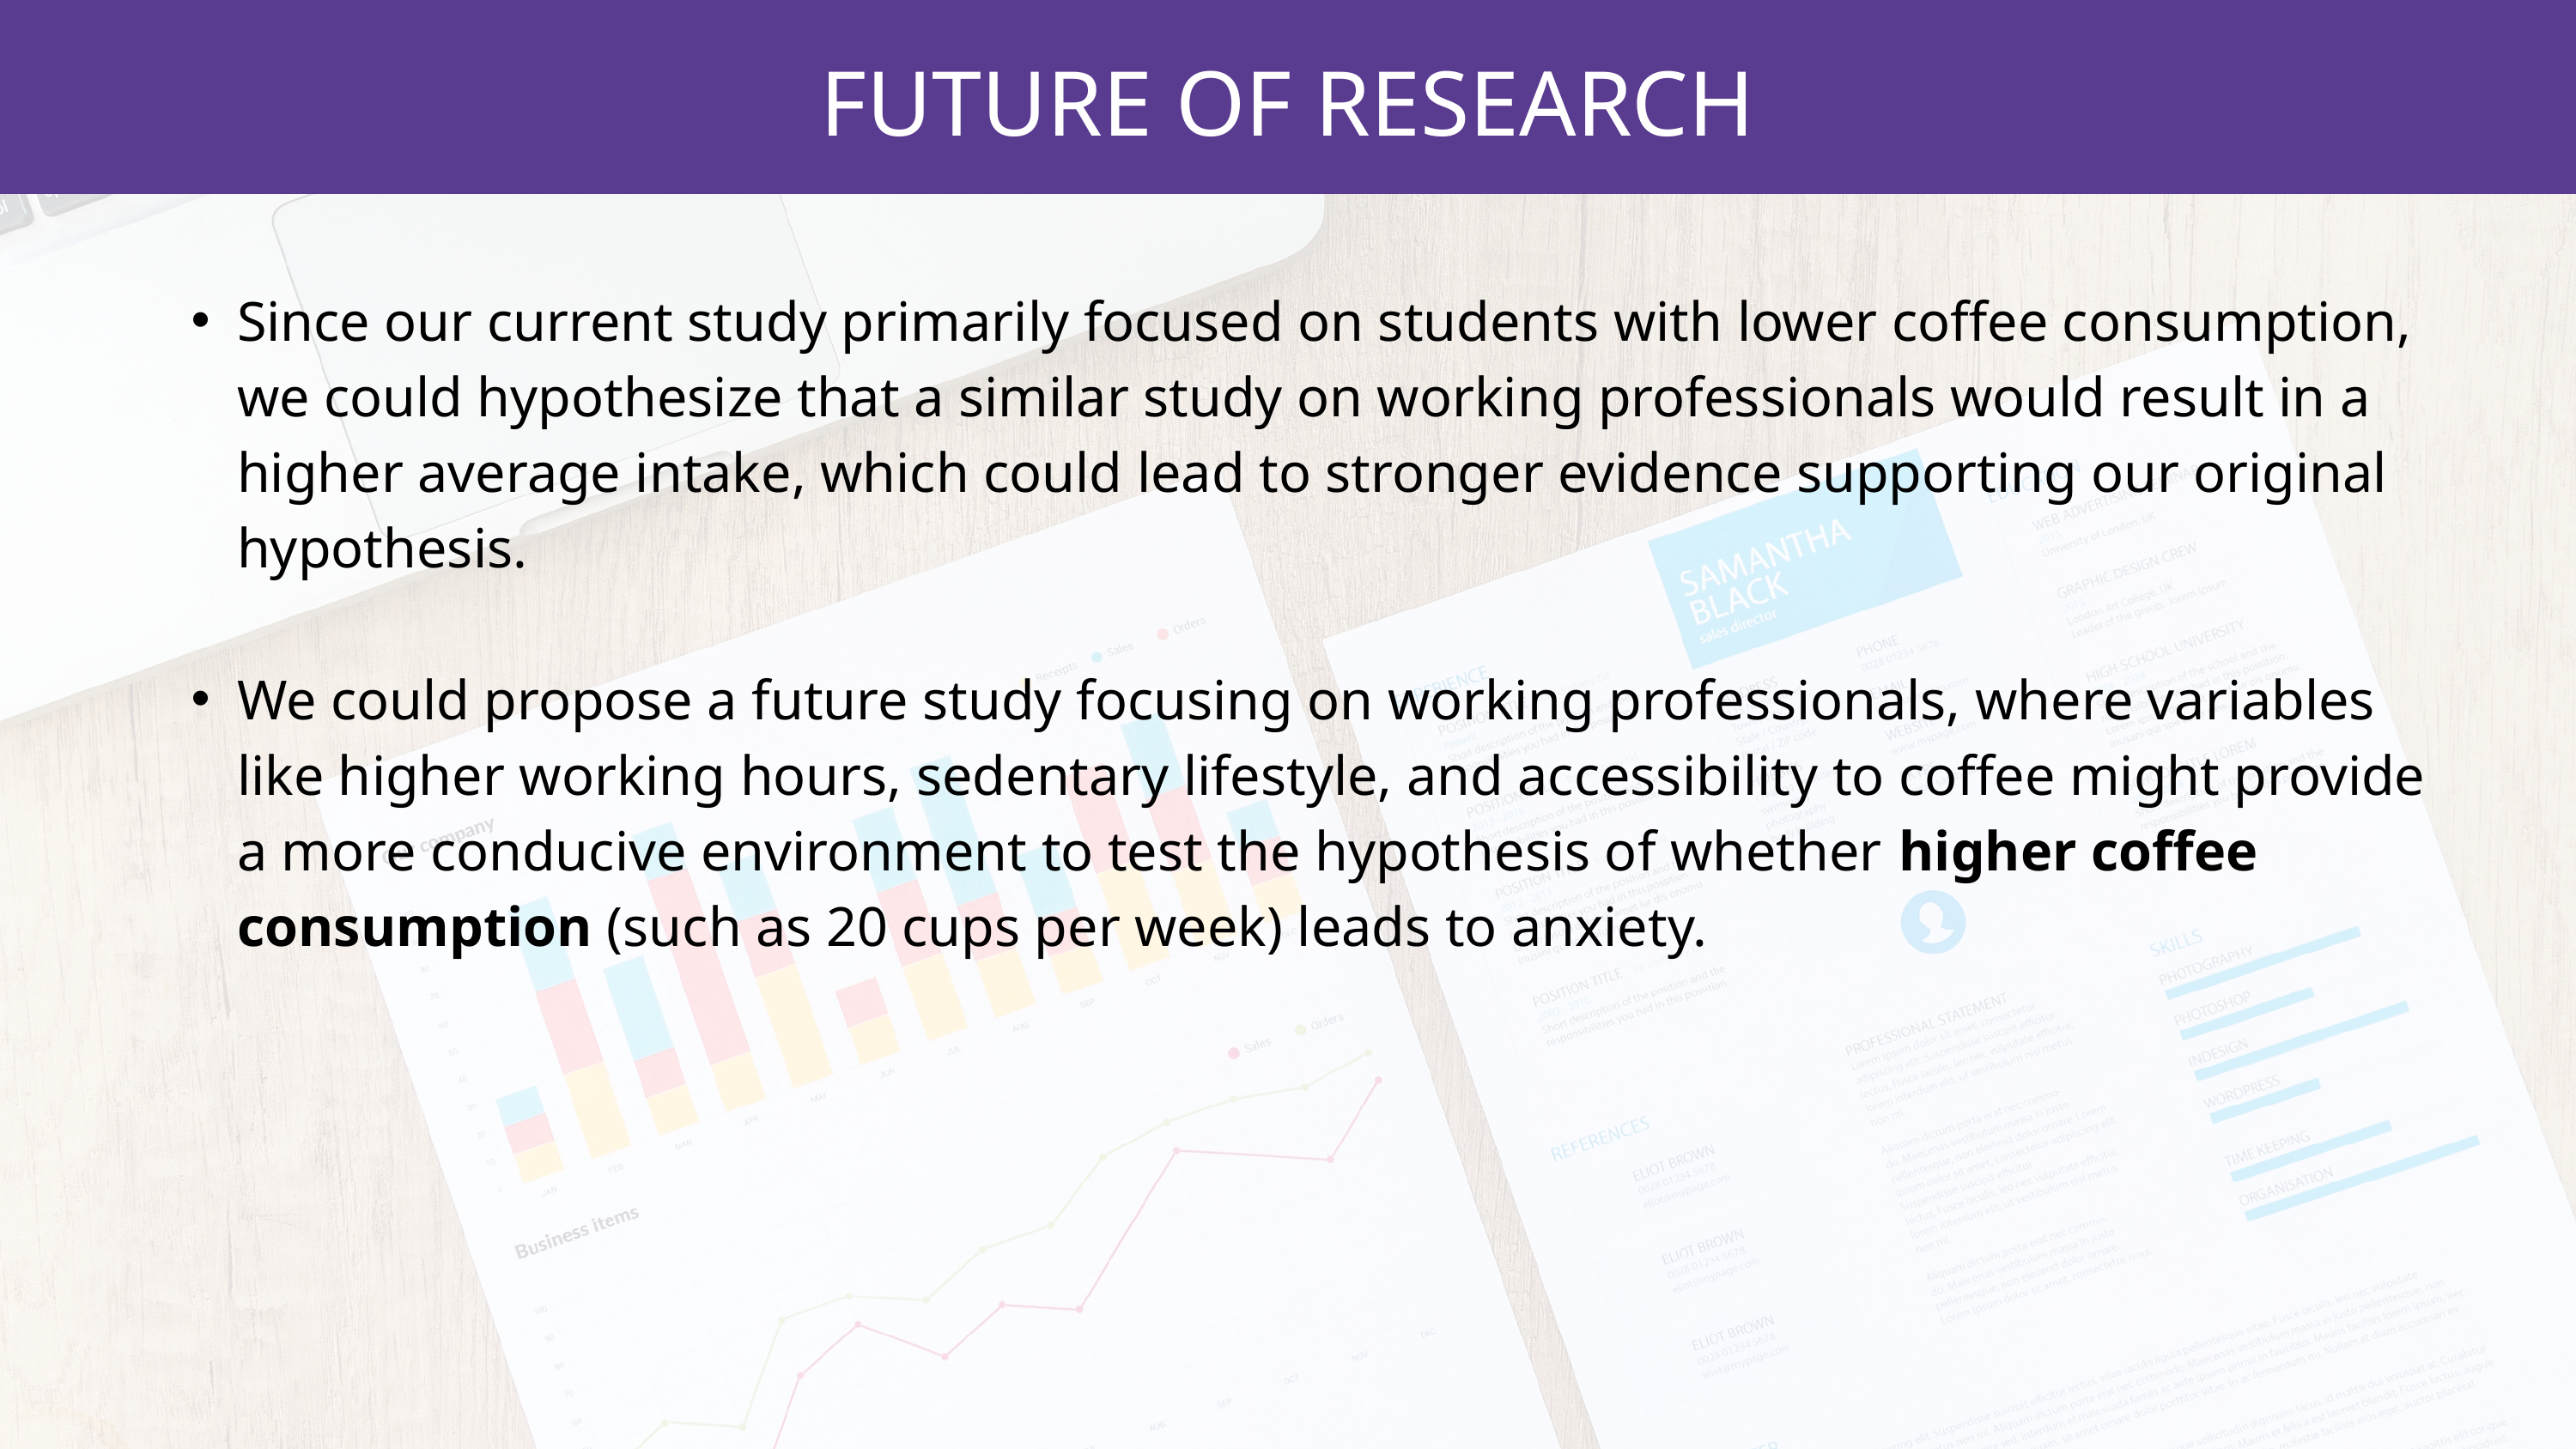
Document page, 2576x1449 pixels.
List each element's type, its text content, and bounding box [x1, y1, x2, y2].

text_box Since our current study primarily focused on students with lower coffee consumption, we could hypothesize that a similar study on working professionals would result in a higher average intake, which could lead to stronger evidence supporting our original hypothesis. We could propose a future study focusing on working professionals, where variables like higher working hours, sedentary lifestyle, and accessibility to coffee might provide a more conducive environment to test the hypothesis of whether higher coffee consumption (such as 20 cups per week) leads to anxiety. [1392, 276, 2432, 958]
text_box FUTURE OF RESEARCH [744, 28, 1185, 155]
text_box FUTURE OF RESEARCH [1392, 28, 1832, 155]
text_box Since our current study primarily focused on students with lower coffee consumption, we could hypothesize that a similar study on working professionals would result in a higher average intake, which could lead to stronger evidence supporting our original hypothesis. We could propose a future study focusing on working professionals, where variables like higher working hours, sedentary lifestyle, and accessibility to coffee might provide a more conducive environment to test the hypothesis of whether higher coffee consumption (such as 20 cups per week) leads to anxiety. [144, 276, 1185, 958]
text_box [0, 194, 2576, 1449]
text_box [1190, 0, 1386, 1385]
